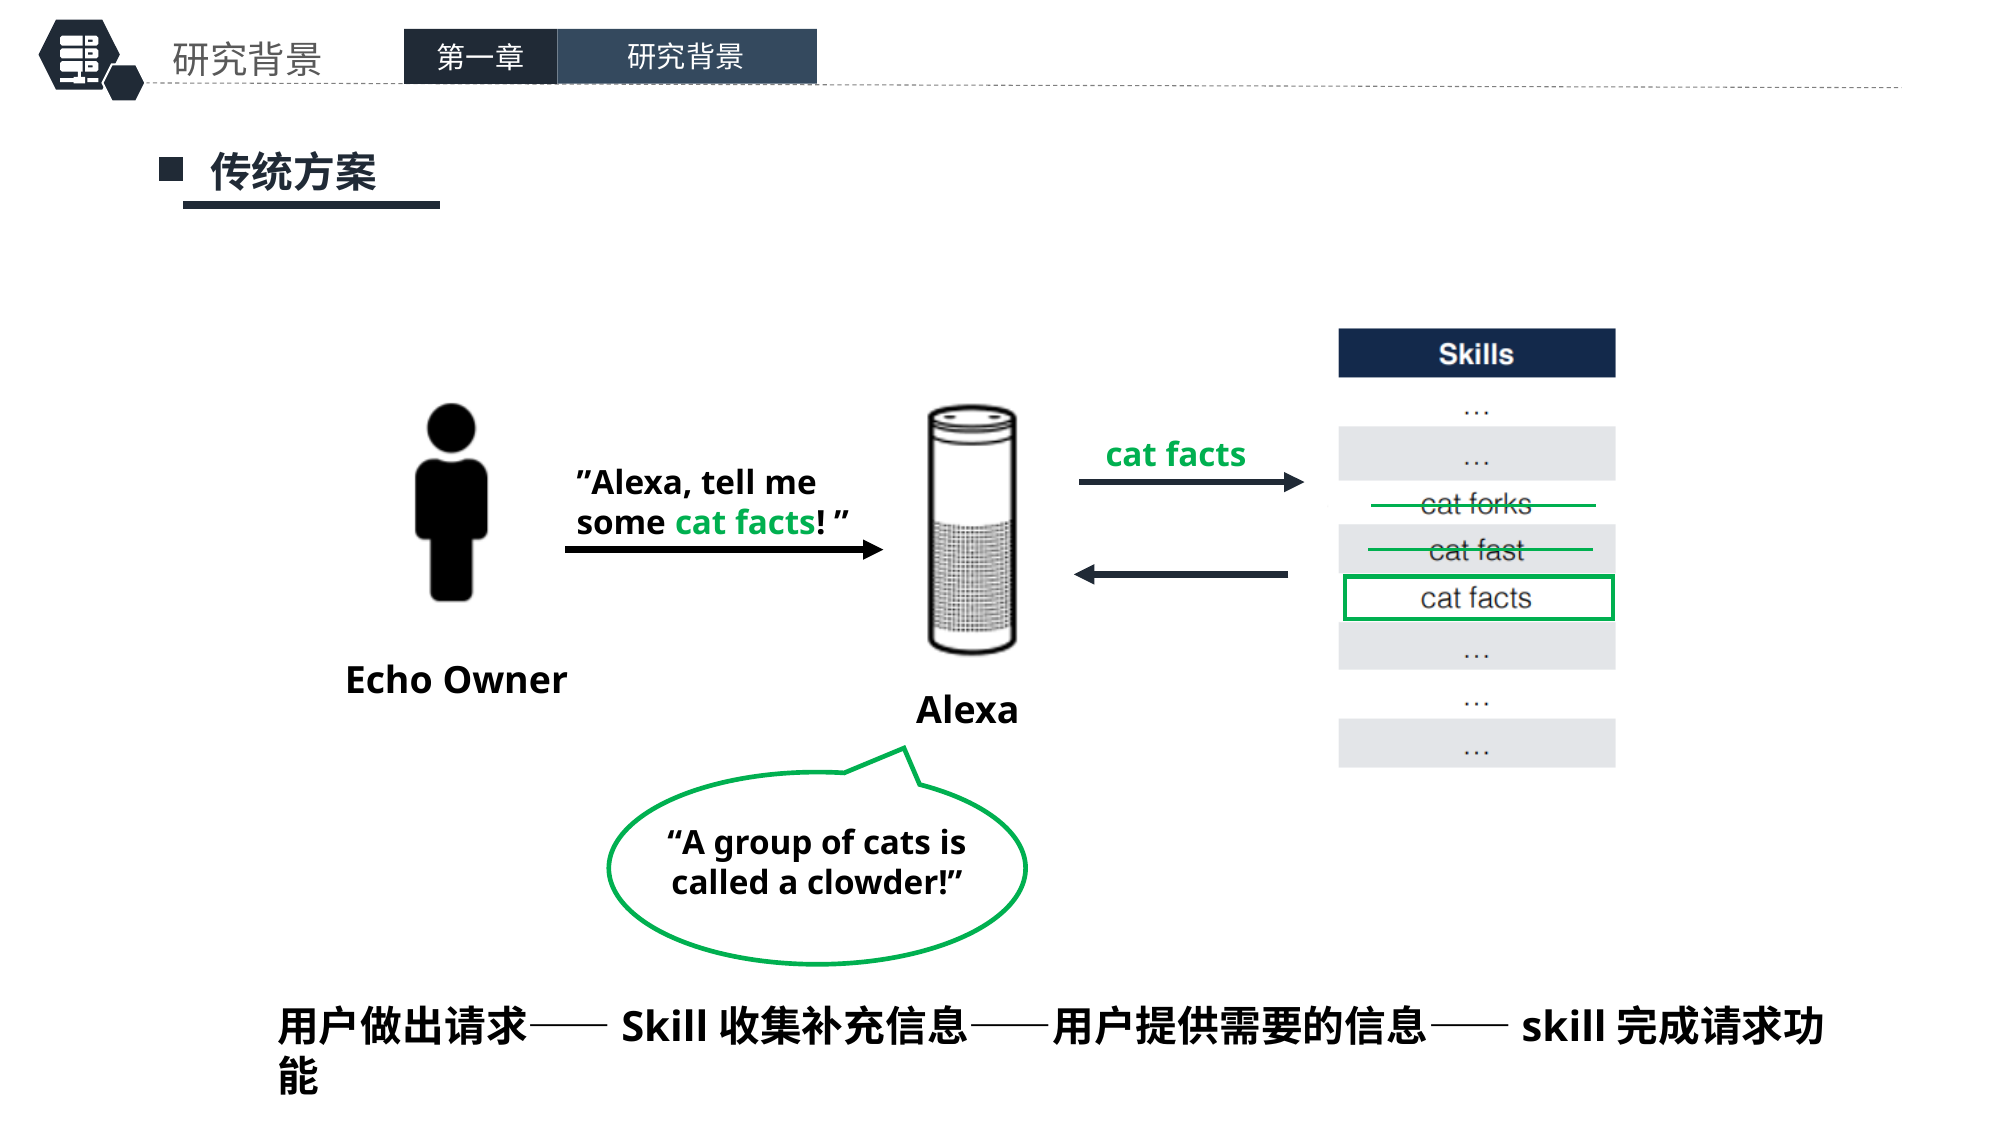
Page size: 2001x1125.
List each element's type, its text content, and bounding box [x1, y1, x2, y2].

text_box [101, 63, 147, 103]
text_box ”Alexa, tell me some cat facts! ” [561, 453, 884, 549]
text_box 传统方案 [198, 139, 389, 201]
text_box [85, 61, 99, 72]
text_box [60, 48, 83, 59]
text_box [85, 35, 99, 46]
text_box 用户做出请求——Skill收集补充信息——用户提供需要的信息——skill完成请求功能 [262, 992, 1873, 1108]
text_box cat facts [1090, 425, 1272, 481]
text_box [403, 28, 556, 34]
text_box [60, 61, 86, 84]
text_box [607, 819, 1027, 966]
text_box Echo Owner [330, 648, 635, 709]
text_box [137, 82, 1902, 88]
text_box 研究背景 [161, 30, 469, 82]
picture [1327, 322, 1633, 777]
text_box [38, 19, 120, 90]
text_box [87, 78, 99, 83]
text_box [85, 48, 99, 59]
text_box 研究背景 [555, 33, 816, 80]
picture [911, 394, 1046, 666]
text_box 第一章 [469, 34, 558, 81]
text_box “A group of cats is called a clowder!” [636, 813, 998, 909]
text_box Alexa [901, 678, 1140, 738]
picture [395, 394, 519, 620]
text_box [158, 156, 184, 182]
text_box [60, 35, 83, 46]
text_box [556, 28, 818, 82]
text_box [644, 746, 990, 813]
